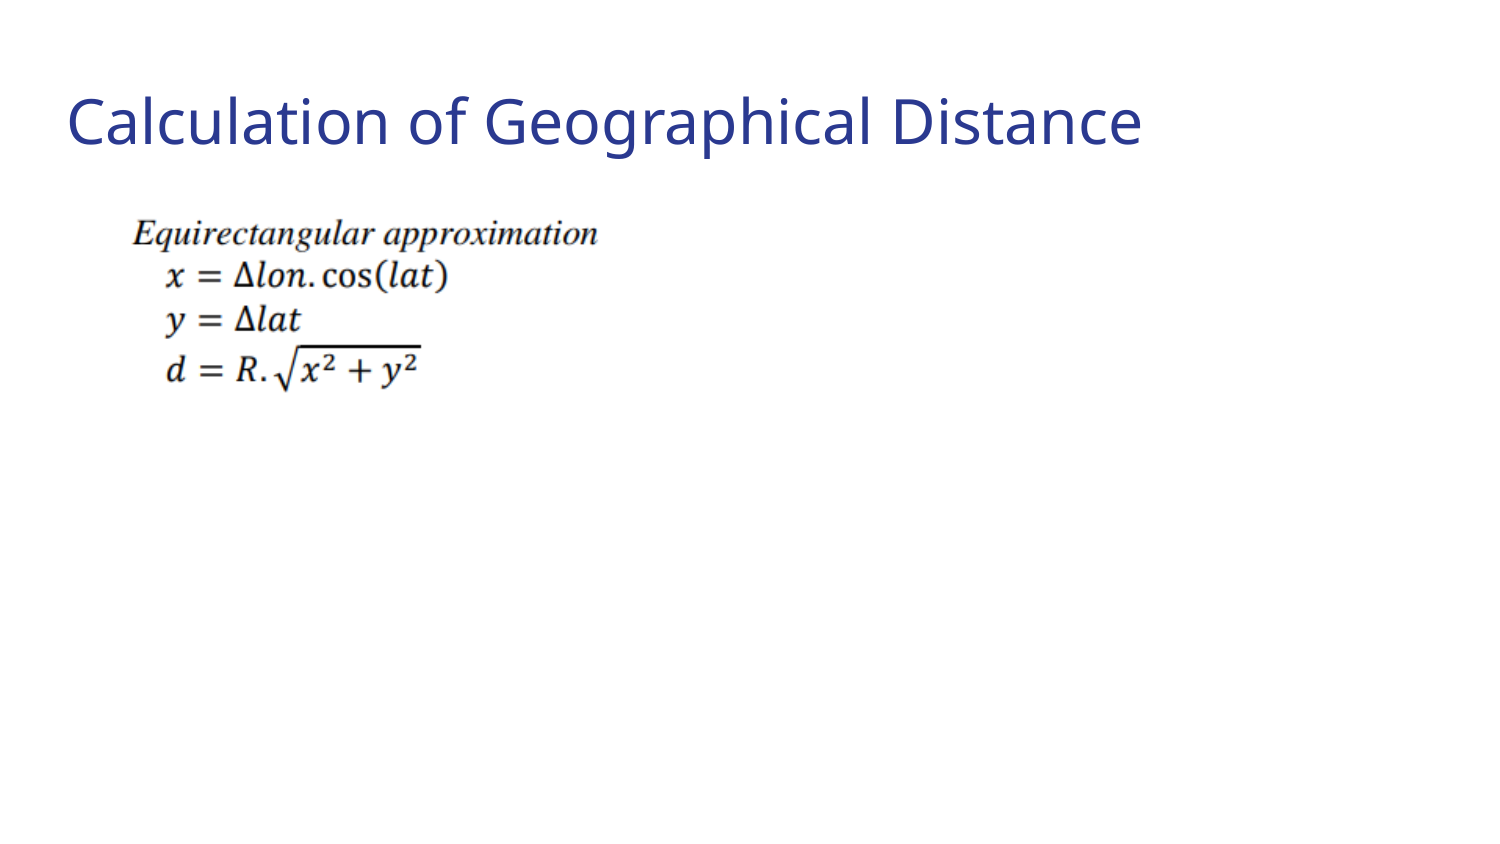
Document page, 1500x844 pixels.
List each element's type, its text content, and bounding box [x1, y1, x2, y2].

title Calculation of Geographical Distance [51, 67, 1449, 167]
picture [102, 210, 905, 394]
